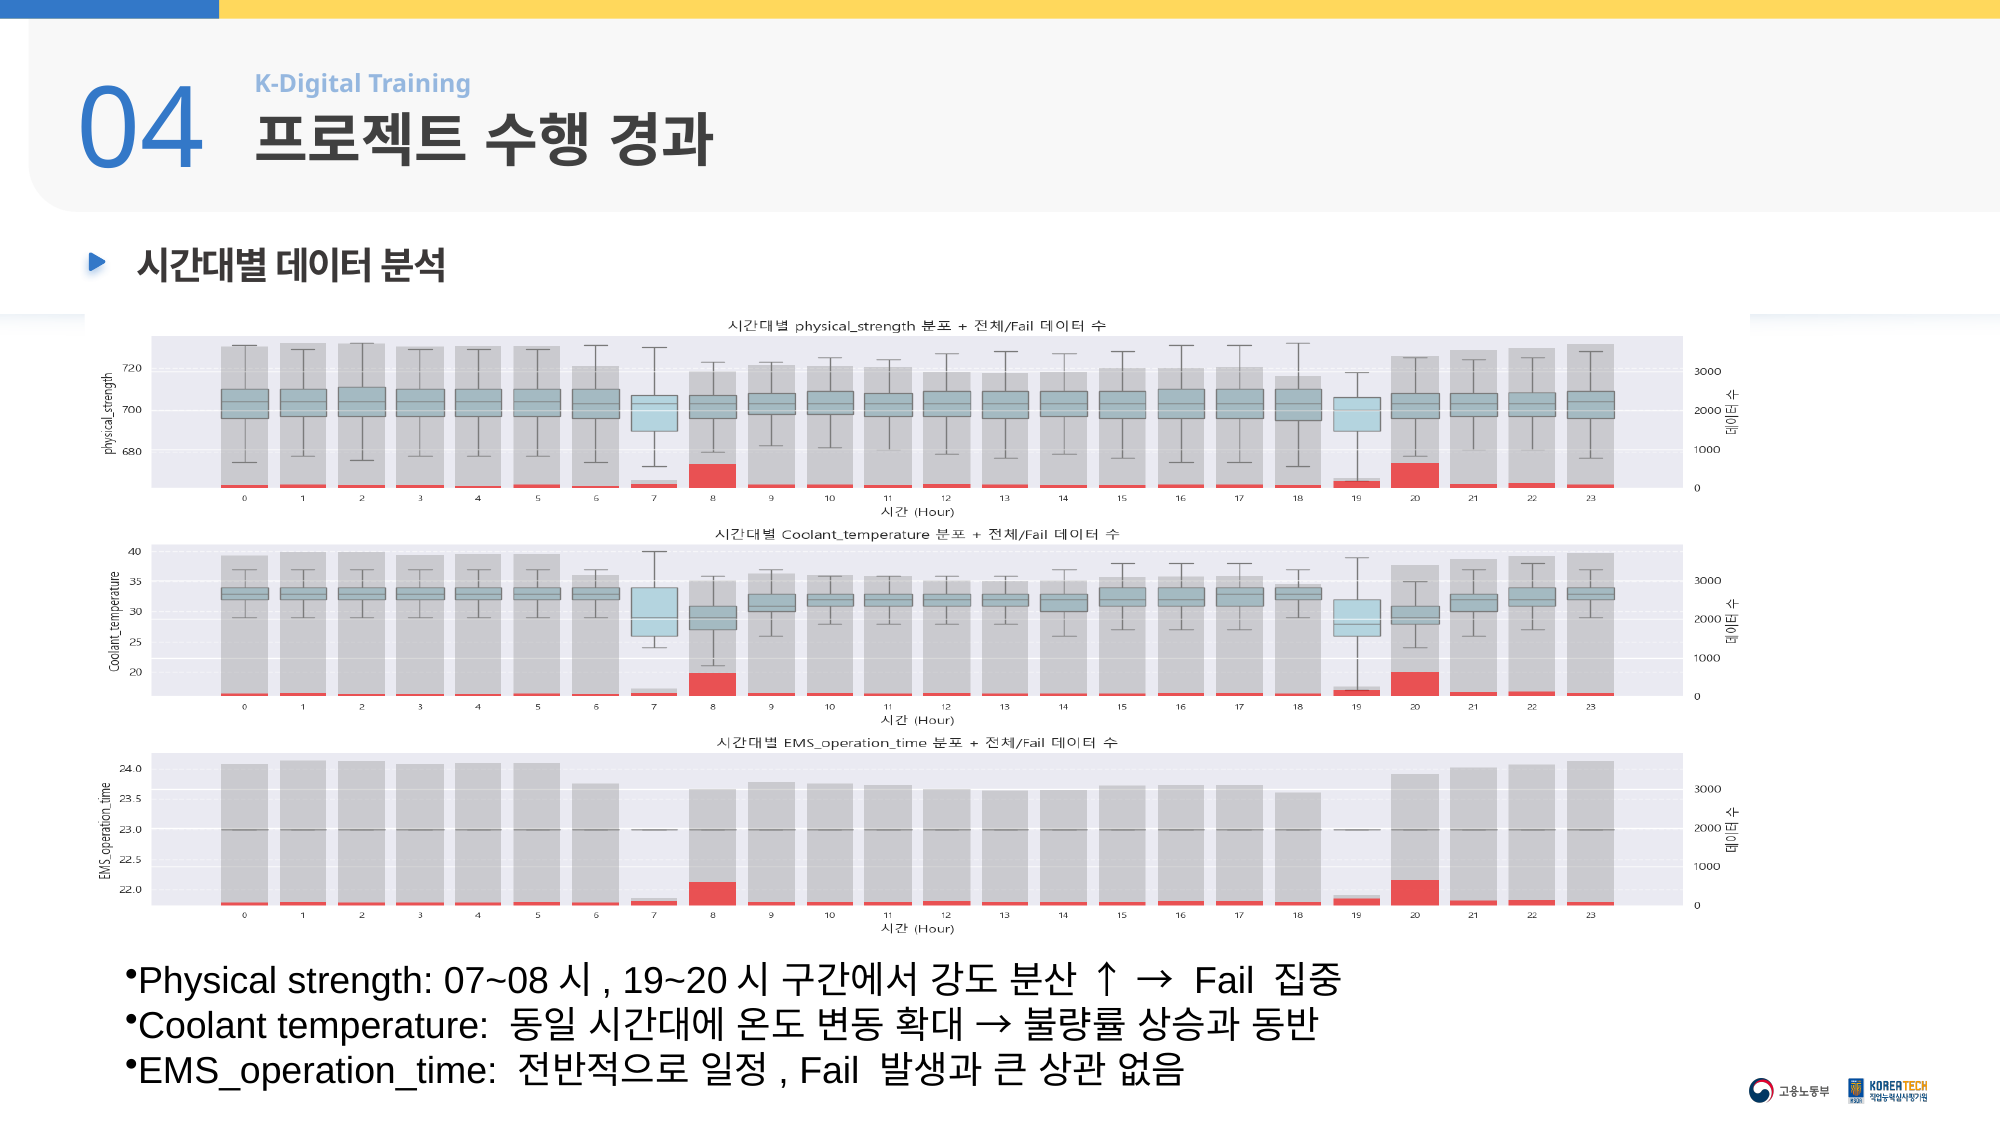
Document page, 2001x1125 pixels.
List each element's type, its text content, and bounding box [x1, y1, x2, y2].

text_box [88, 234, 1816, 296]
text_box [27, 19, 2000, 213]
text_box [220, 0, 2000, 19]
text_box [0, 0, 220, 19]
text_box Physical strength: 07~08시, 19~20시 구간에서 강도 분산 ↑ → Fail 집중 Coolant temperature: 동일 시간대에 온도 변동 확대 → 불량률 상승과 동반 EMS_operation_time: 전반적으로 일정, Fail 발생과 큰 상관 없음 [110, 948, 1359, 1099]
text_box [1749, 1078, 1927, 1104]
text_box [61, 54, 1038, 191]
picture [0, 314, 2000, 942]
